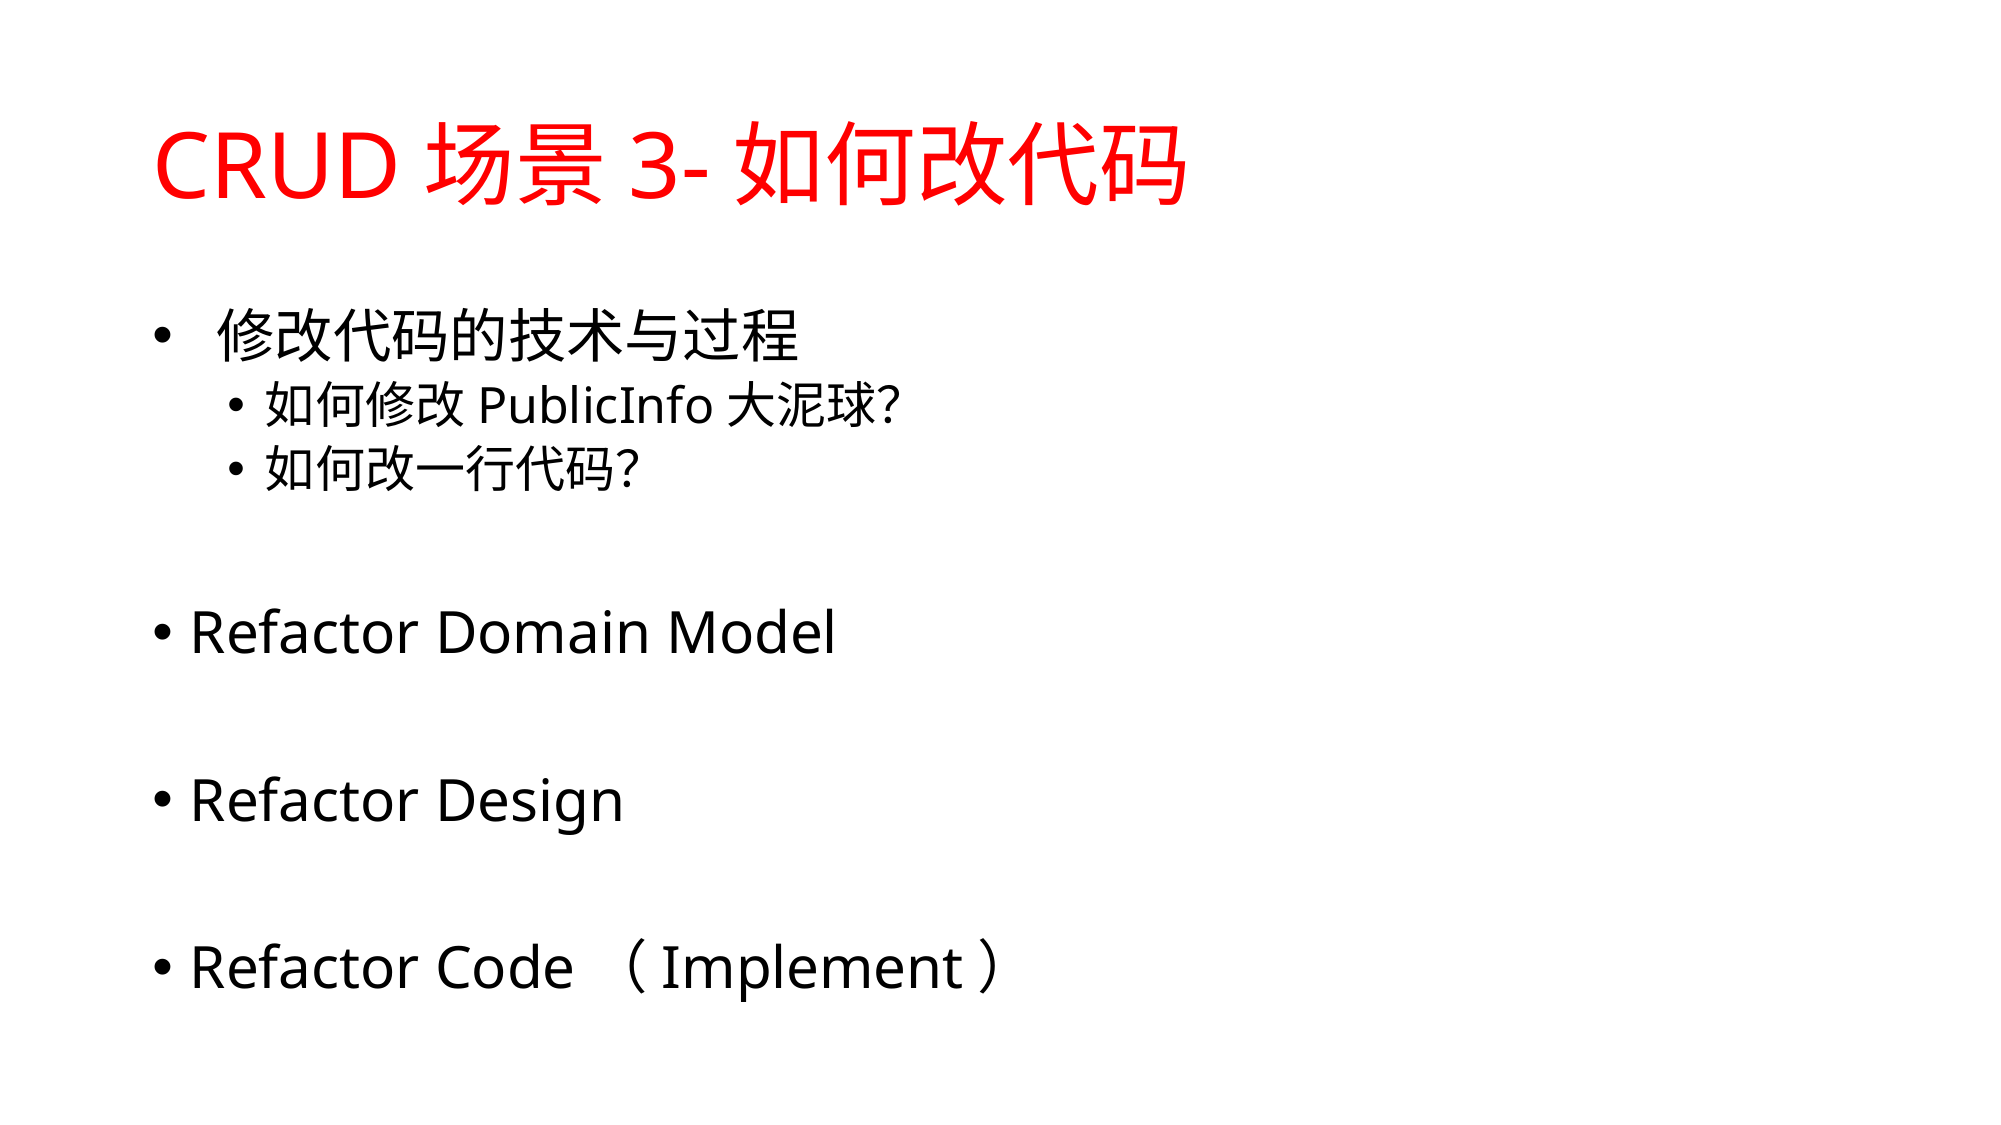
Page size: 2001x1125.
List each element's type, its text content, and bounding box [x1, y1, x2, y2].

list 修改代码的技术与过程 如何修改PublicInfo大泥球？ 如何改一行代码？ Refactor Domain Model Refactor Design Refactor Code（Implement） [137, 299, 1863, 1014]
title CRUD场景3-如何改代码 [137, 59, 1863, 278]
